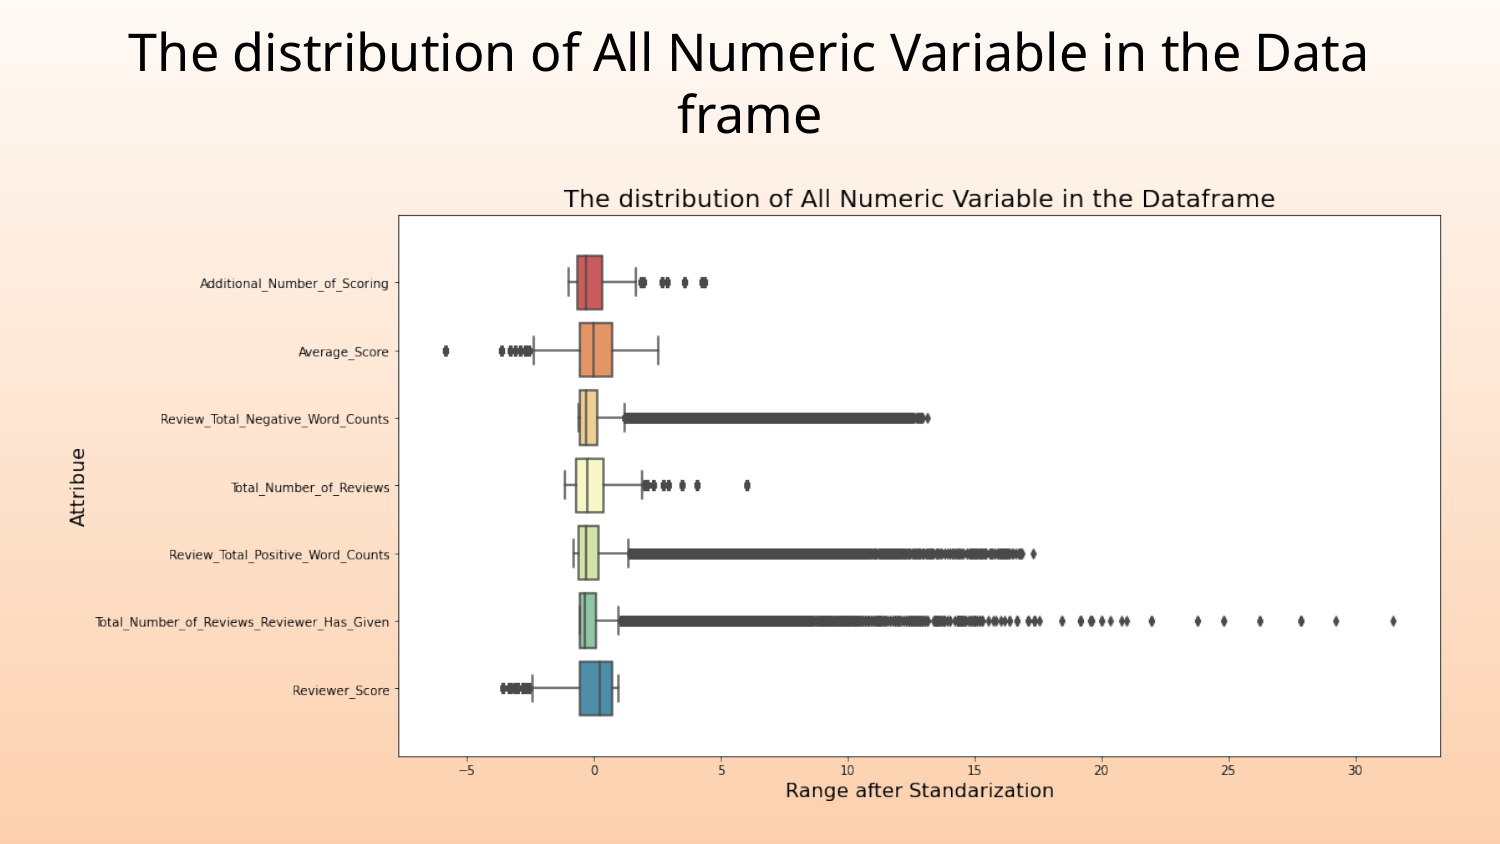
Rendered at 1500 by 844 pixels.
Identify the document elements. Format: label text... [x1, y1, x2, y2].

picture [62, 179, 1449, 810]
title The distribution of All Numeric Variable in the Data frame [75, 72, 1425, 159]
